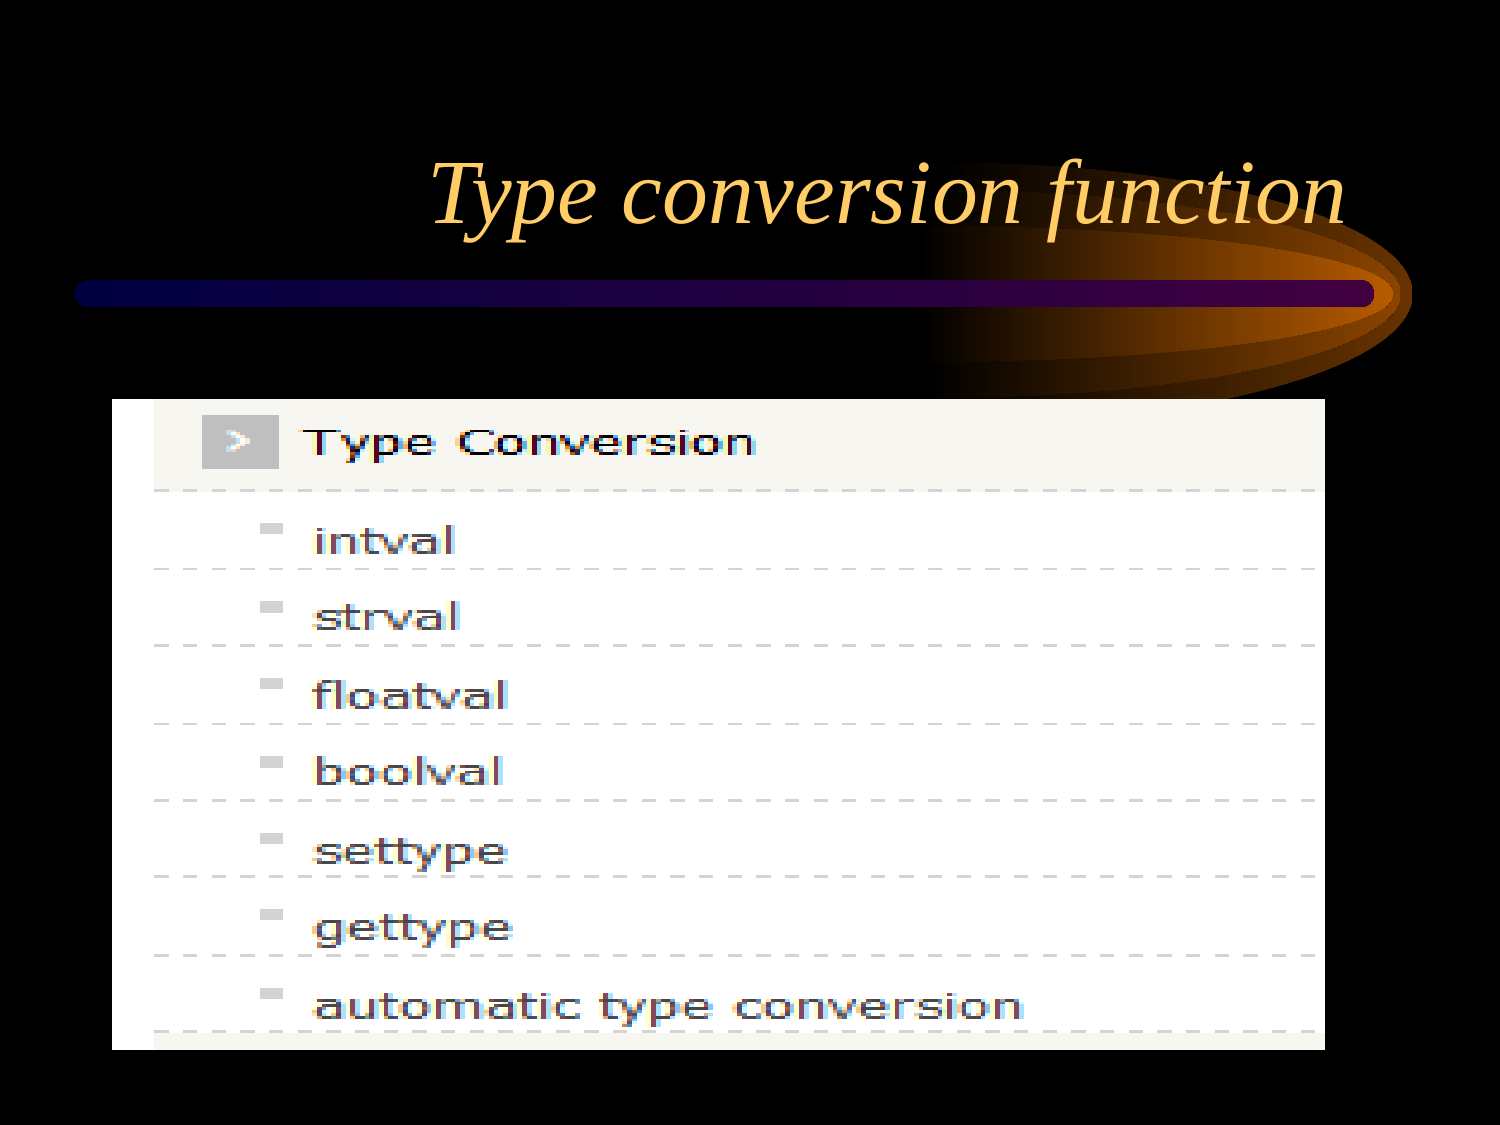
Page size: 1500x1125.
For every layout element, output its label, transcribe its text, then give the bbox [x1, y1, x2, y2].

title Type conversion function [112, 62, 1388, 251]
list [112, 399, 1326, 1051]
